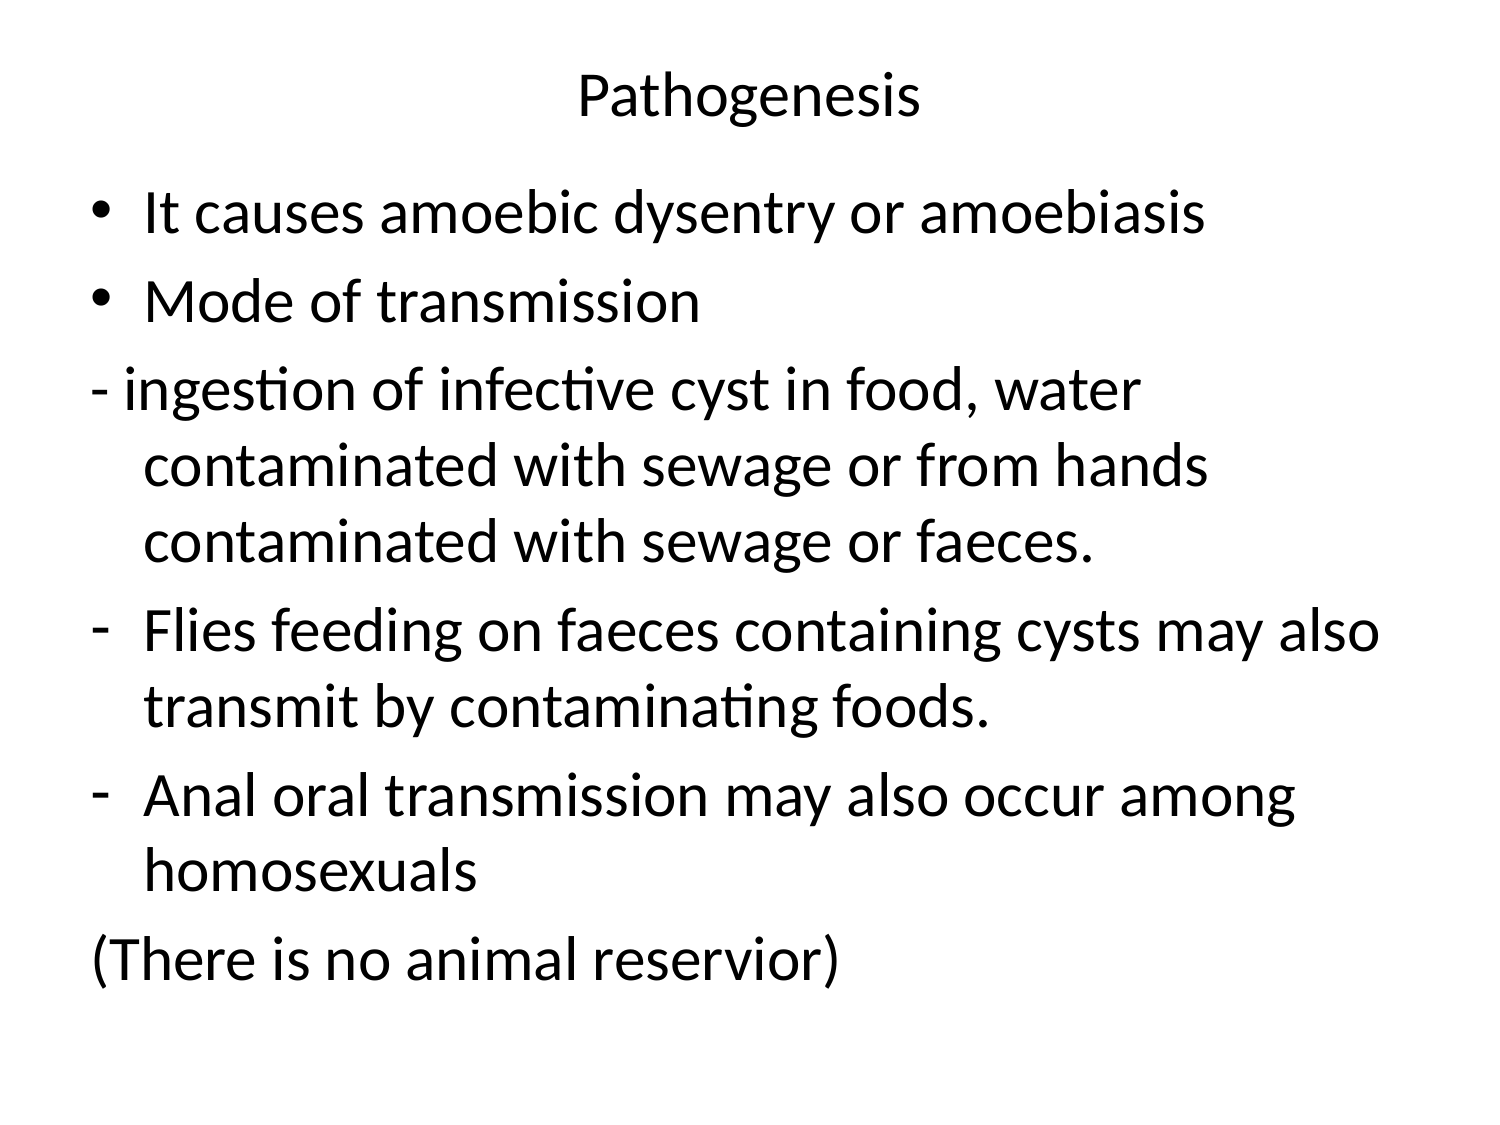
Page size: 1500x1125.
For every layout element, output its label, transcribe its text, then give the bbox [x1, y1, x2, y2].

title Pathogenesis [75, 45, 1425, 138]
list It causes amoebic dysentry or amoebiasis Mode of transmission - ingestion of infective cyst in food, water contaminated with sewage or from hands contaminated with sewage or faeces. Flies feeding on faeces containing cysts may also transmit by contaminating foods. Anal oral transmission may also occur among homosexuals (There is no animal reservior) [75, 162, 1425, 1005]
